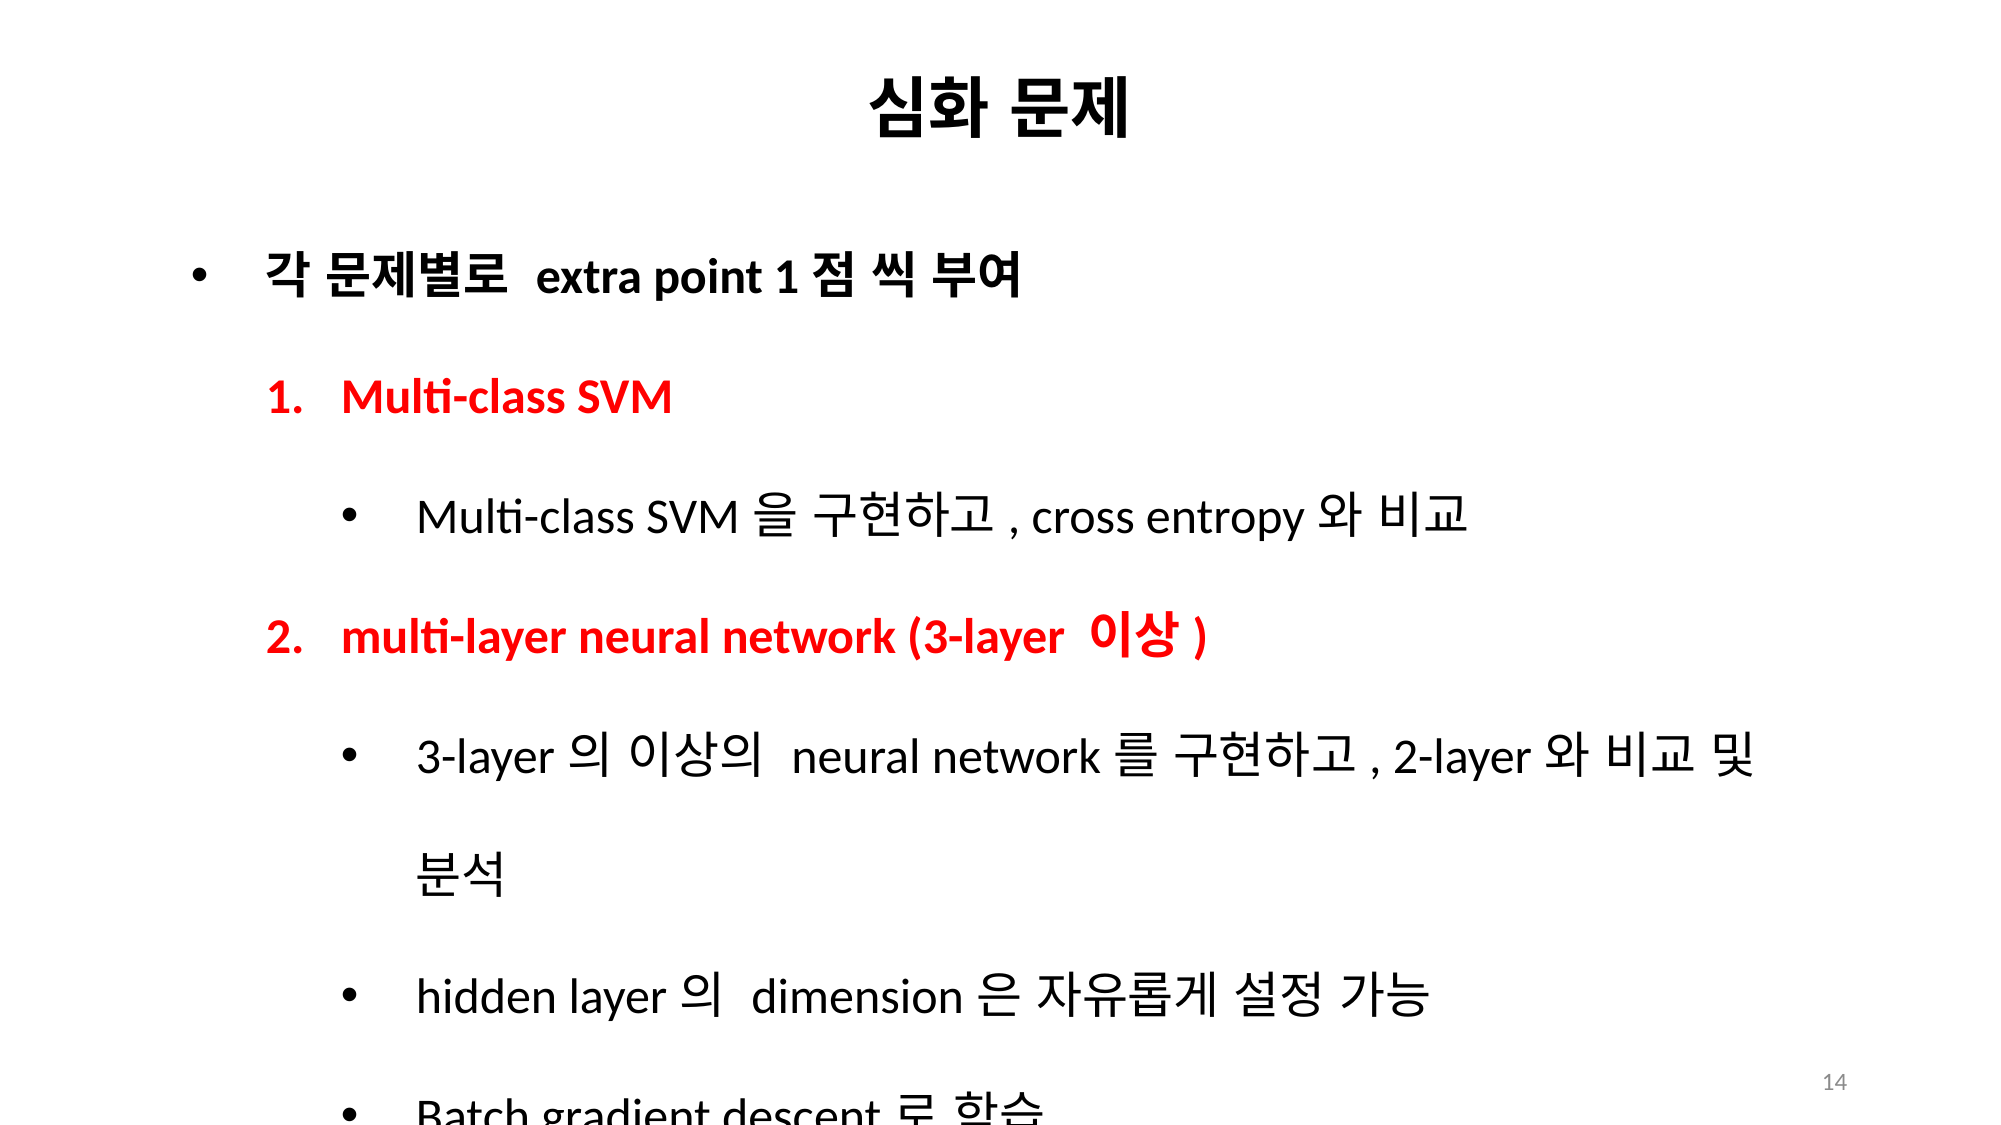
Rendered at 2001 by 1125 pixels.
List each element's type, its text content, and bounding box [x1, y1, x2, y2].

title 심화 문제 [137, 45, 1863, 177]
text_box 각 문제별로 extra point 1점 씩 부여 Multi-class SVM Multi-class SVM을 구현하고, cross entropy와 비교 multi-layer neural network (3-layer 이상) 3-layer의 이상의 neural network를 구현하고, 2-layer와 비교 및 분석 hidden layer의 dimension은 자유롭게 설정 가능 Batch gradient descent로 학습 [100, 176, 1863, 1125]
